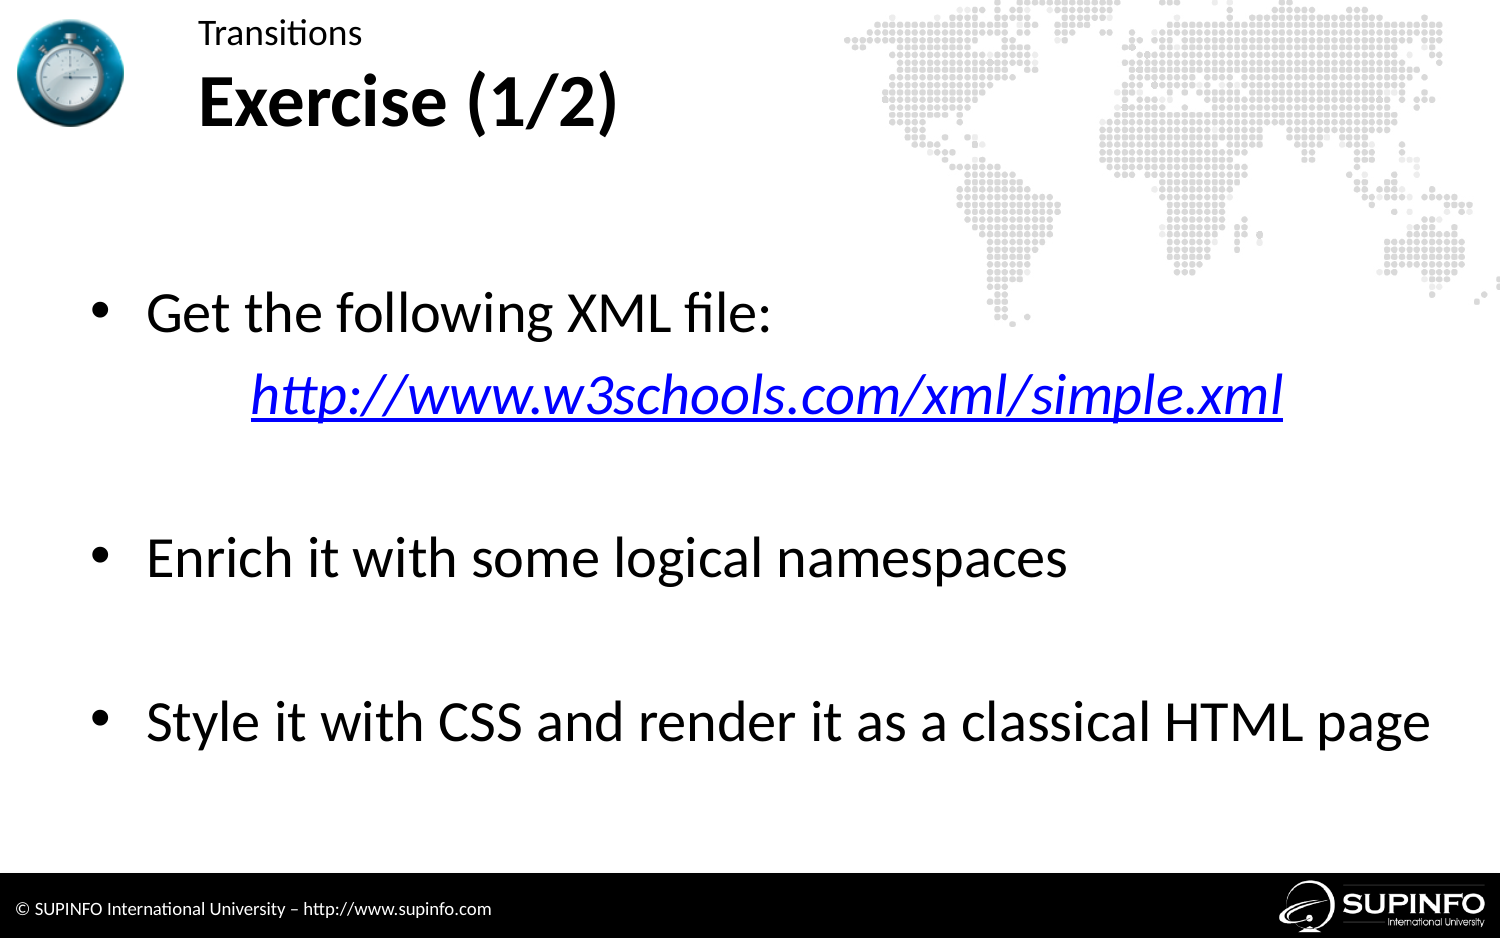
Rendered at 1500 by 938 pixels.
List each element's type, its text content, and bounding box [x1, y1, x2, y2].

picture [17, 19, 125, 127]
list Get the following XML file: http://www.w3schools.com/xml/simple.xml Enrich it with some logical namespaces Style it with CSS and render it as a classical HTML page [75, 185, 1459, 880]
picture [36, 34, 104, 112]
title Exercise (1/2) [183, 56, 1459, 138]
list Transitions [183, 0, 1459, 56]
picture [1269, 870, 1494, 938]
picture [844, 0, 1500, 327]
